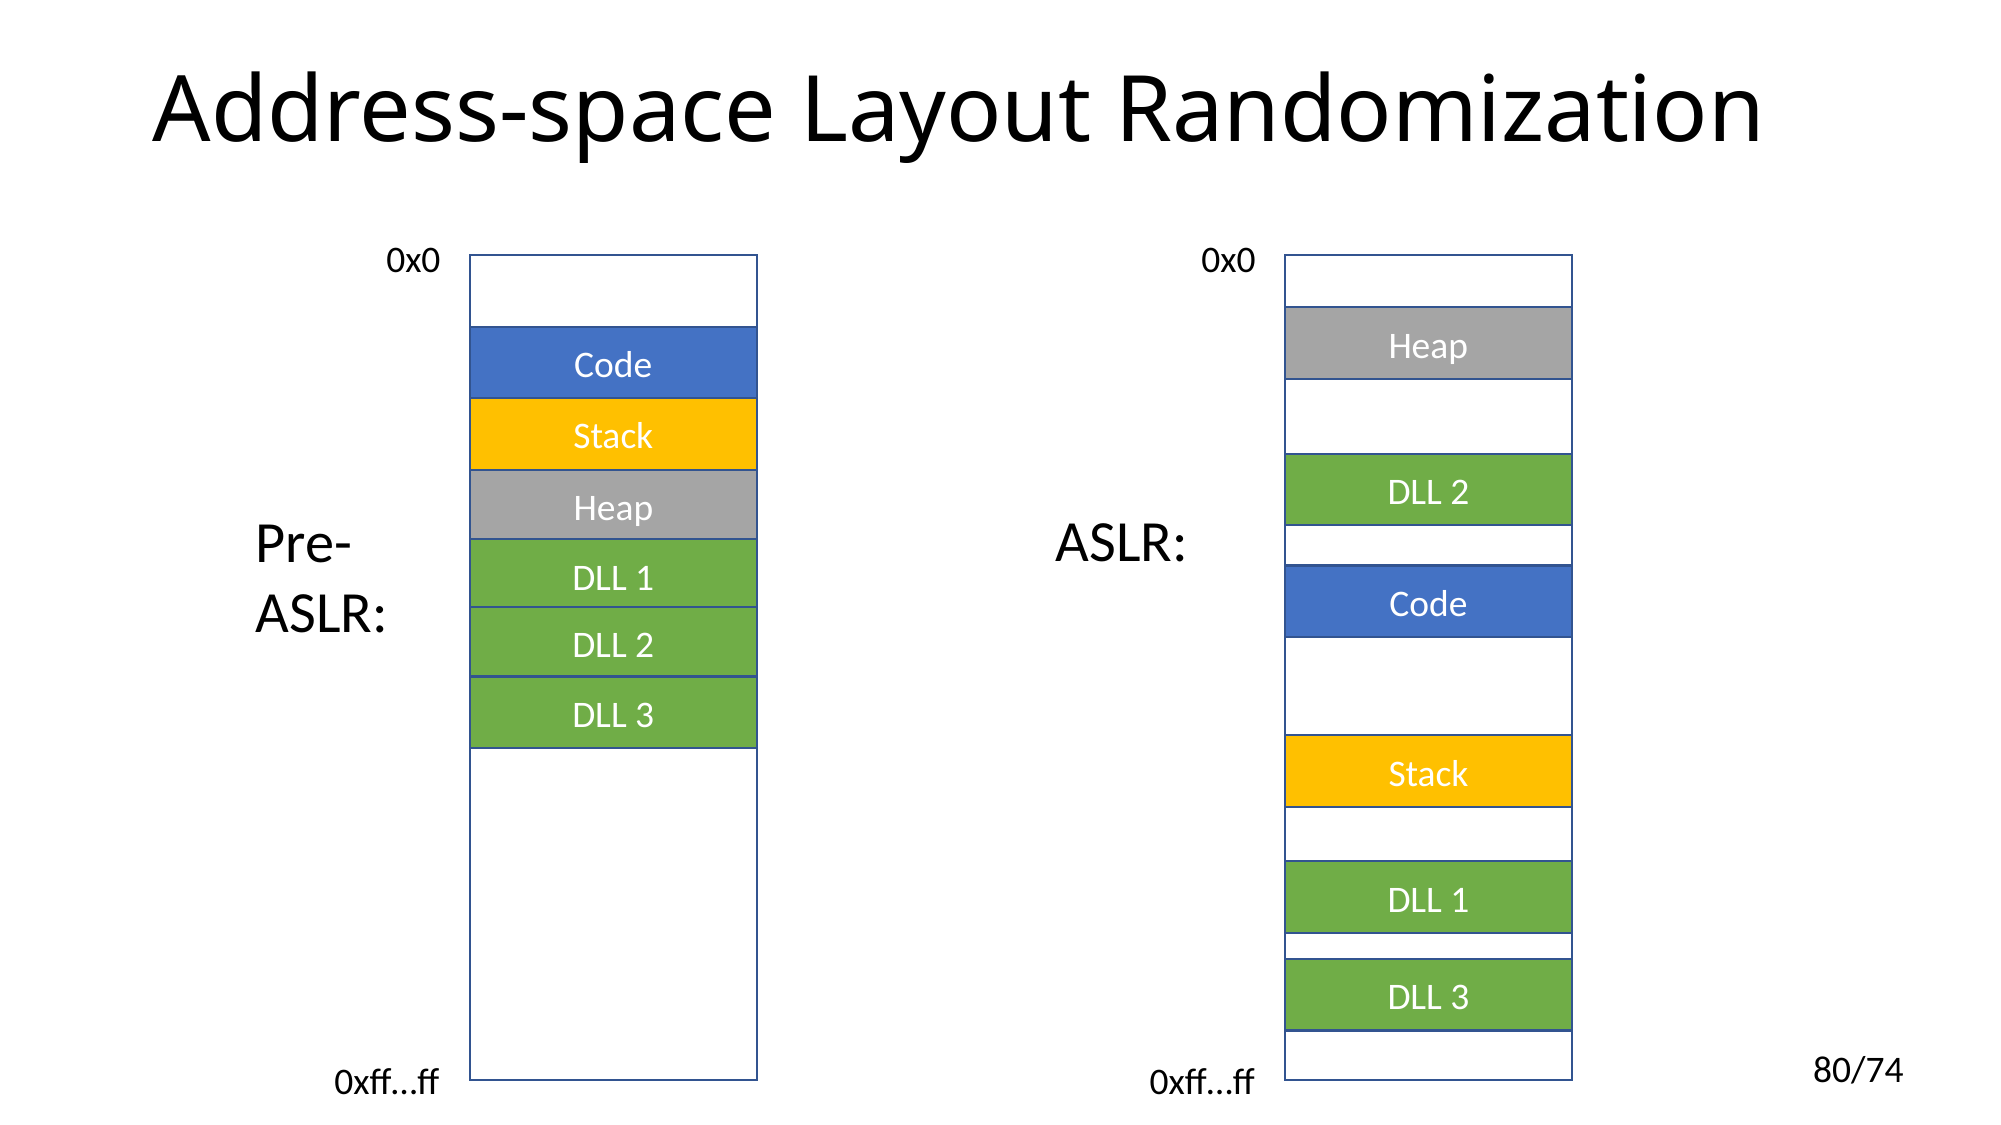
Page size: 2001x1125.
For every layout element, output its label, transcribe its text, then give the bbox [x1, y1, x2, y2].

text_box 0x0 [371, 227, 486, 288]
text_box DLL 1 [1284, 860, 1573, 934]
text_box [1284, 638, 1573, 734]
text_box 0xff…ff [319, 1050, 502, 1110]
text_box Code [1284, 564, 1573, 638]
text_box Heap [469, 469, 758, 538]
text_box [469, 254, 758, 326]
text_box Stack [1284, 734, 1573, 808]
text_box [469, 749, 758, 1081]
text_box ASLR: [1041, 495, 1447, 581]
text_box Code [469, 326, 758, 397]
text_box [1284, 254, 1573, 306]
text_box DLL 1 [469, 538, 758, 606]
text_box DLL 3 [469, 675, 758, 749]
text_box Stack [469, 397, 758, 469]
text_box [1284, 934, 1573, 958]
text_box Pre-ASLR: [241, 496, 465, 652]
text_box 0xff…ff [1134, 1050, 1317, 1110]
title Address-space Layout Randomization [137, 2, 1863, 221]
text_box 0x0 [1186, 227, 1301, 288]
text_box DLL 2 [469, 606, 758, 675]
text_box DLL 2 [1284, 453, 1573, 526]
text_box Heap [1284, 306, 1573, 380]
text_box [1284, 1032, 1573, 1081]
text_box DLL 3 [1284, 958, 1573, 1032]
text_box [1284, 808, 1573, 860]
text_box [1284, 380, 1573, 453]
text_box [1447, 526, 1573, 564]
